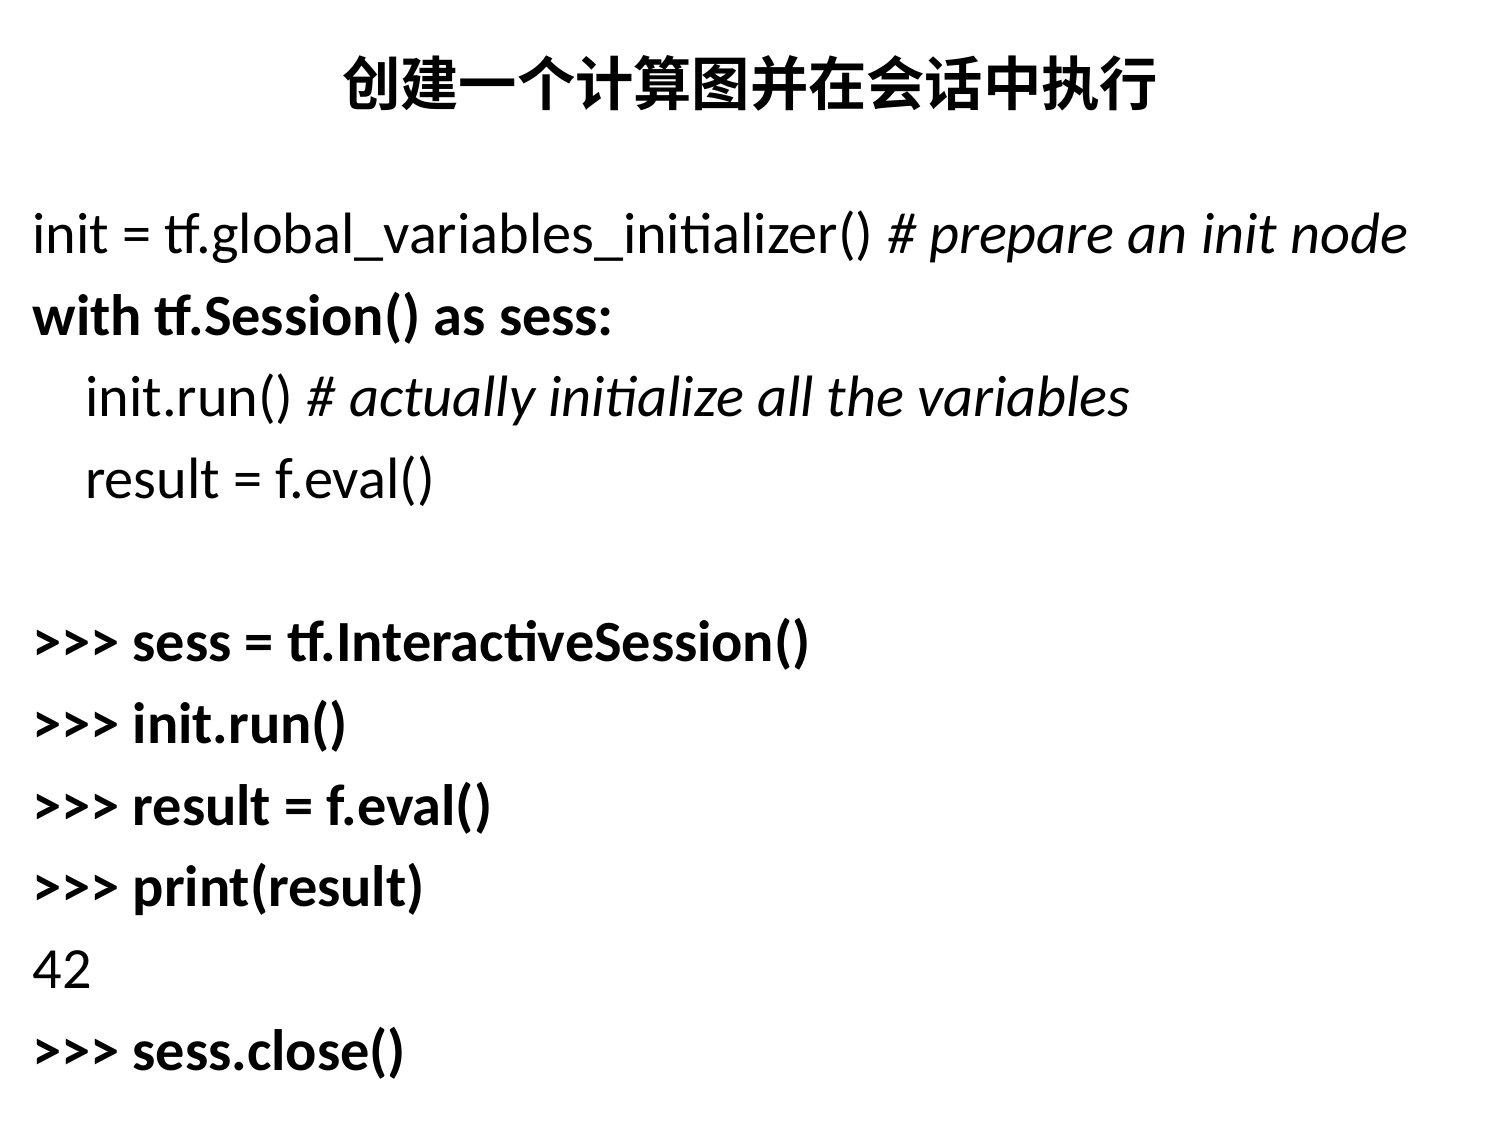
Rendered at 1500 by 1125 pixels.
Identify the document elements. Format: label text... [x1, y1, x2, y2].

list init = tf.global_variables_initializer() # prepare an init node with tf.Session() as sess: init.run() # actually initialize all the variables result = f.eval() >>> sess = tf.InteractiveSession() >>> init.run() >>> result = f.eval() >>> print(result) 42 >>> sess.close() [17, 187, 1500, 1031]
title 创建一个计算图并在会话中执行 [75, 0, 1425, 176]
